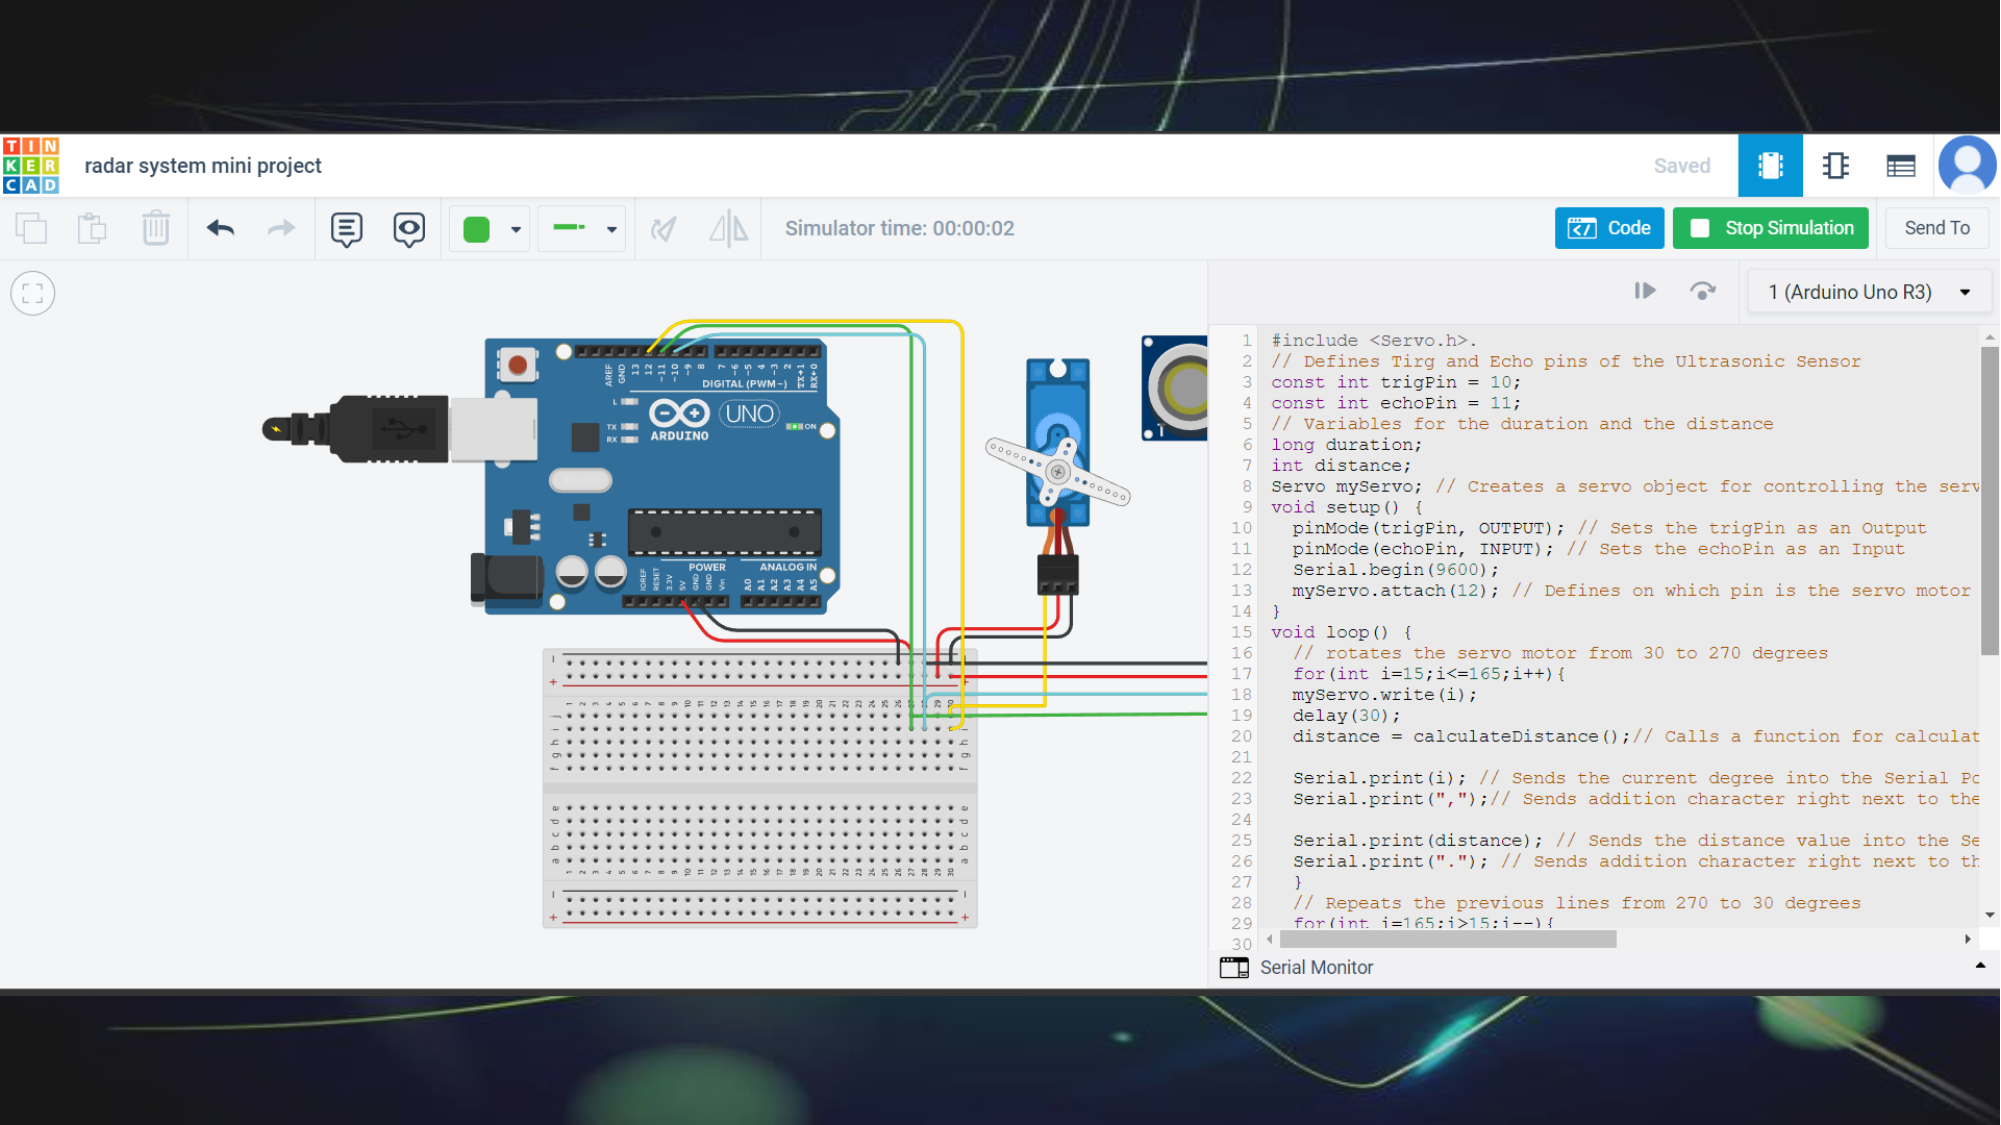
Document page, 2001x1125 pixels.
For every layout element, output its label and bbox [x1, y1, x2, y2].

picture [0, 131, 2000, 996]
